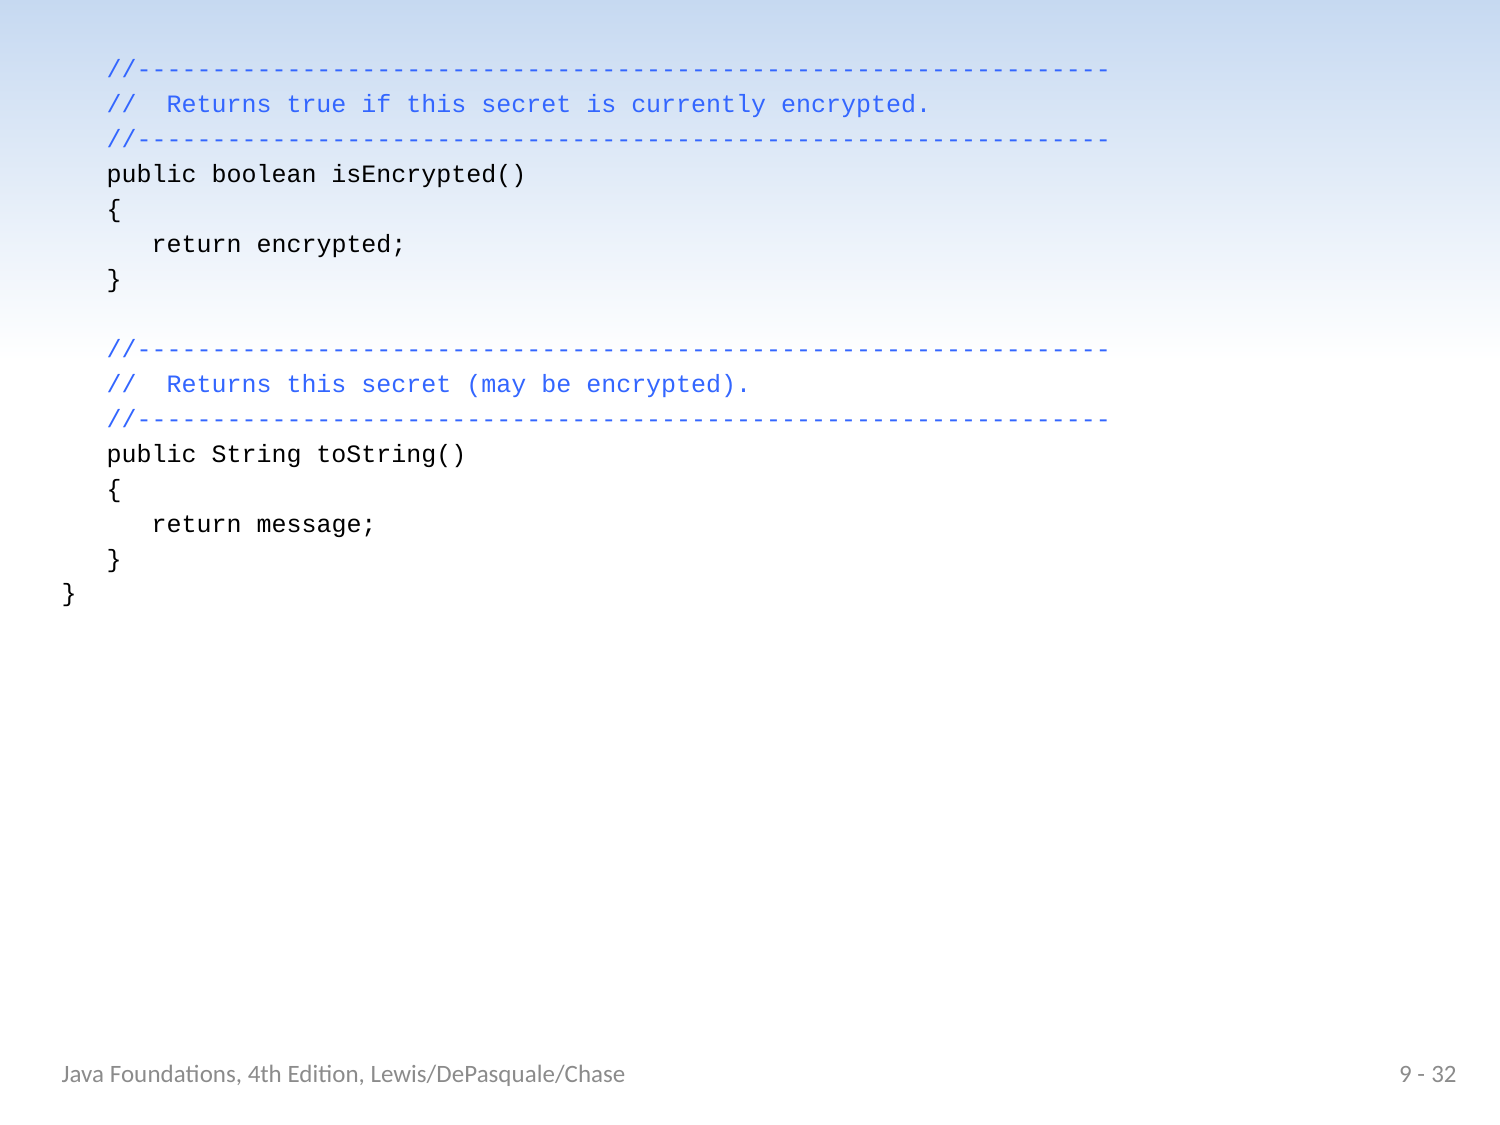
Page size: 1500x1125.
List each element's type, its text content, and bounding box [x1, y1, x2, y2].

footer Java Foundations, 4th Edition, Lewis/DePasquale/Chase [46, 1042, 1122, 1103]
list //----------------------------------------------------------------- // Returns true if this secret is currently encrypted. //----------------------------------------------------------------- public boolean isEncrypted() { return encrypted; } //----------------------------------------------------------------- // Returns this secret (may be encrypted). //----------------------------------------------------------------- public String toString() { return message; } } [46, 45, 1473, 1043]
slide_number 9 - 32 [1122, 1042, 1472, 1103]
